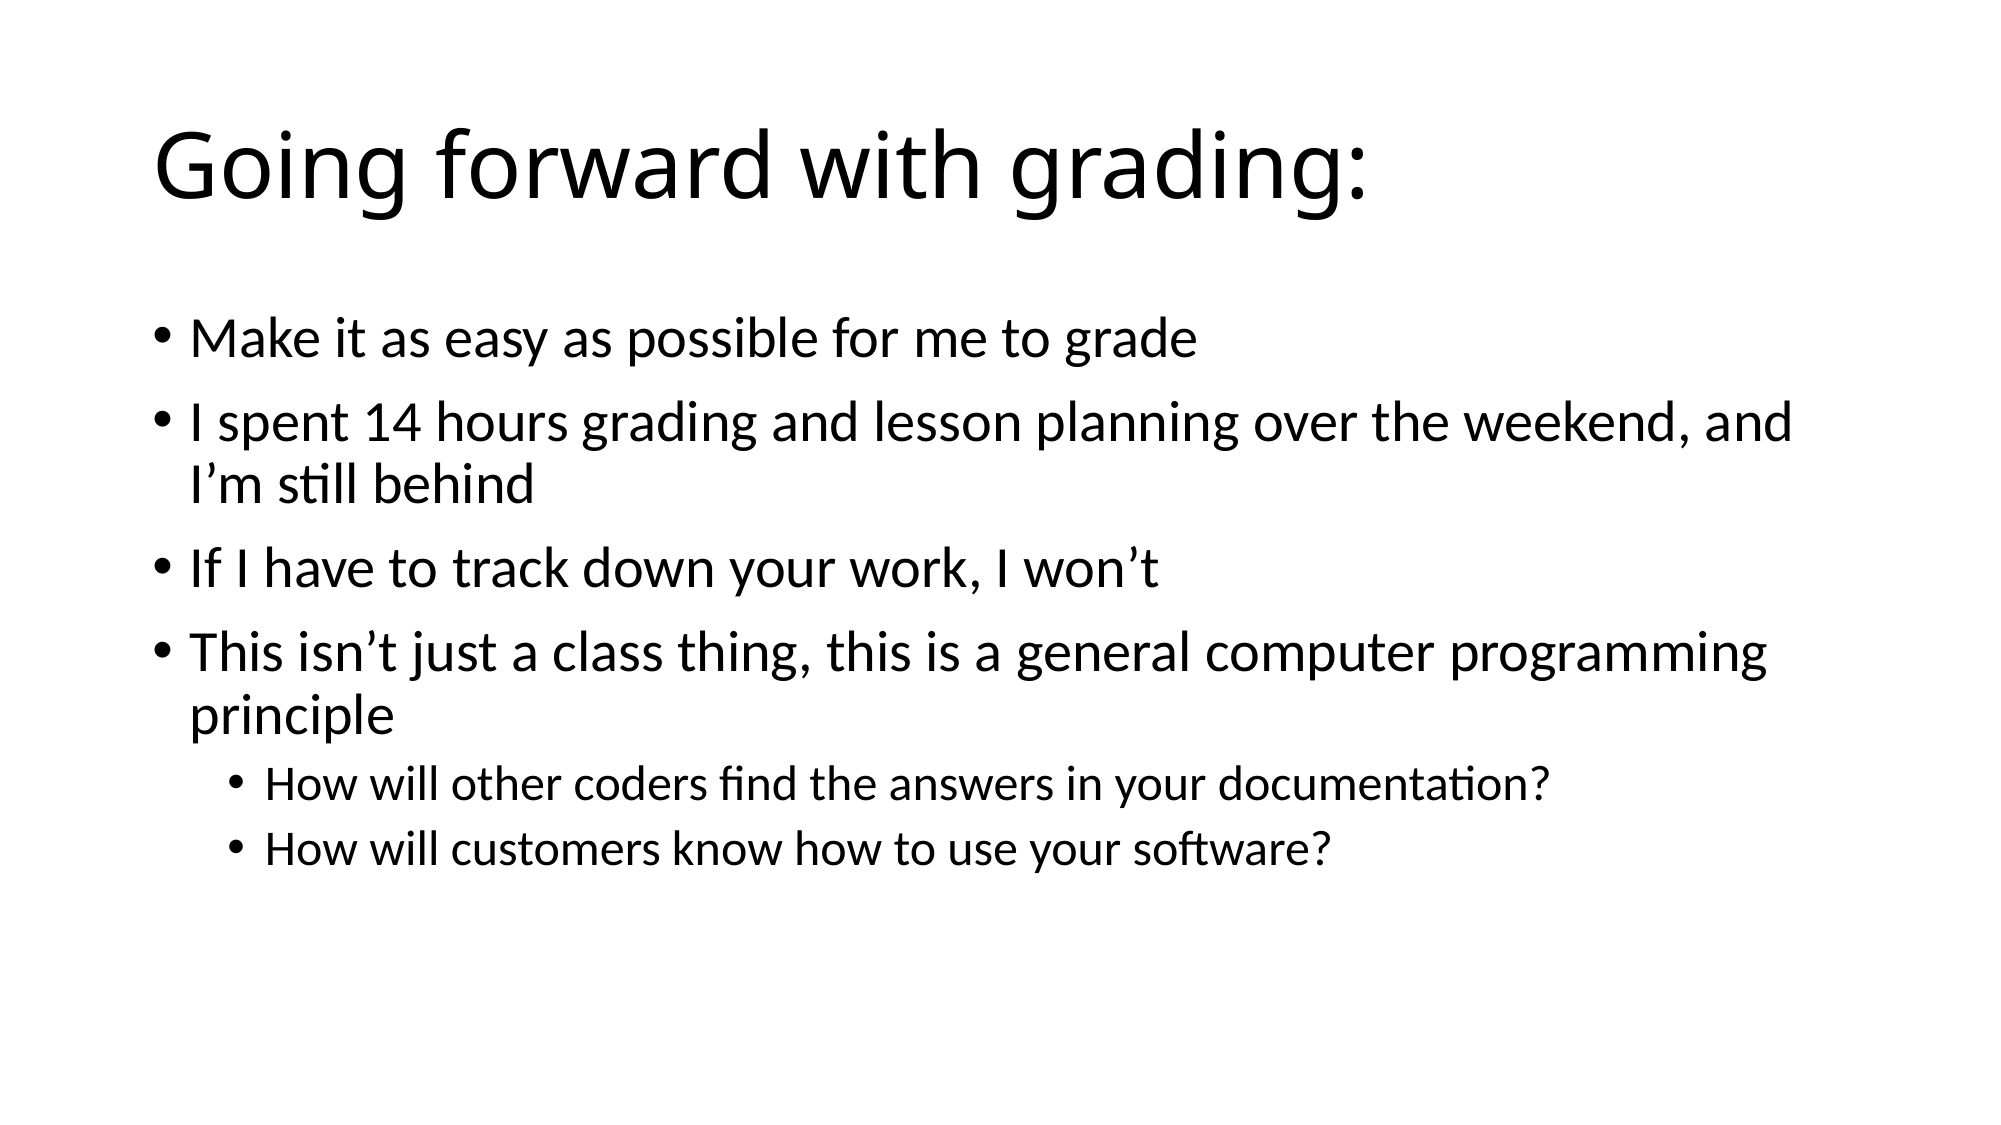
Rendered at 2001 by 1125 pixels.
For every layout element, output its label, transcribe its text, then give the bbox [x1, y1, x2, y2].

title Going forward with grading: [137, 59, 1863, 278]
list Make it as easy as possible for me to grade I spent 14 hours grading and lesson planning over the weekend, and I’m still behind If I have to track down your work, I won’t This isn’t just a class thing, this is a general computer programming principle How will other coders find the answers in your documentation? How will customers know how to use your software? [137, 299, 1863, 1014]
